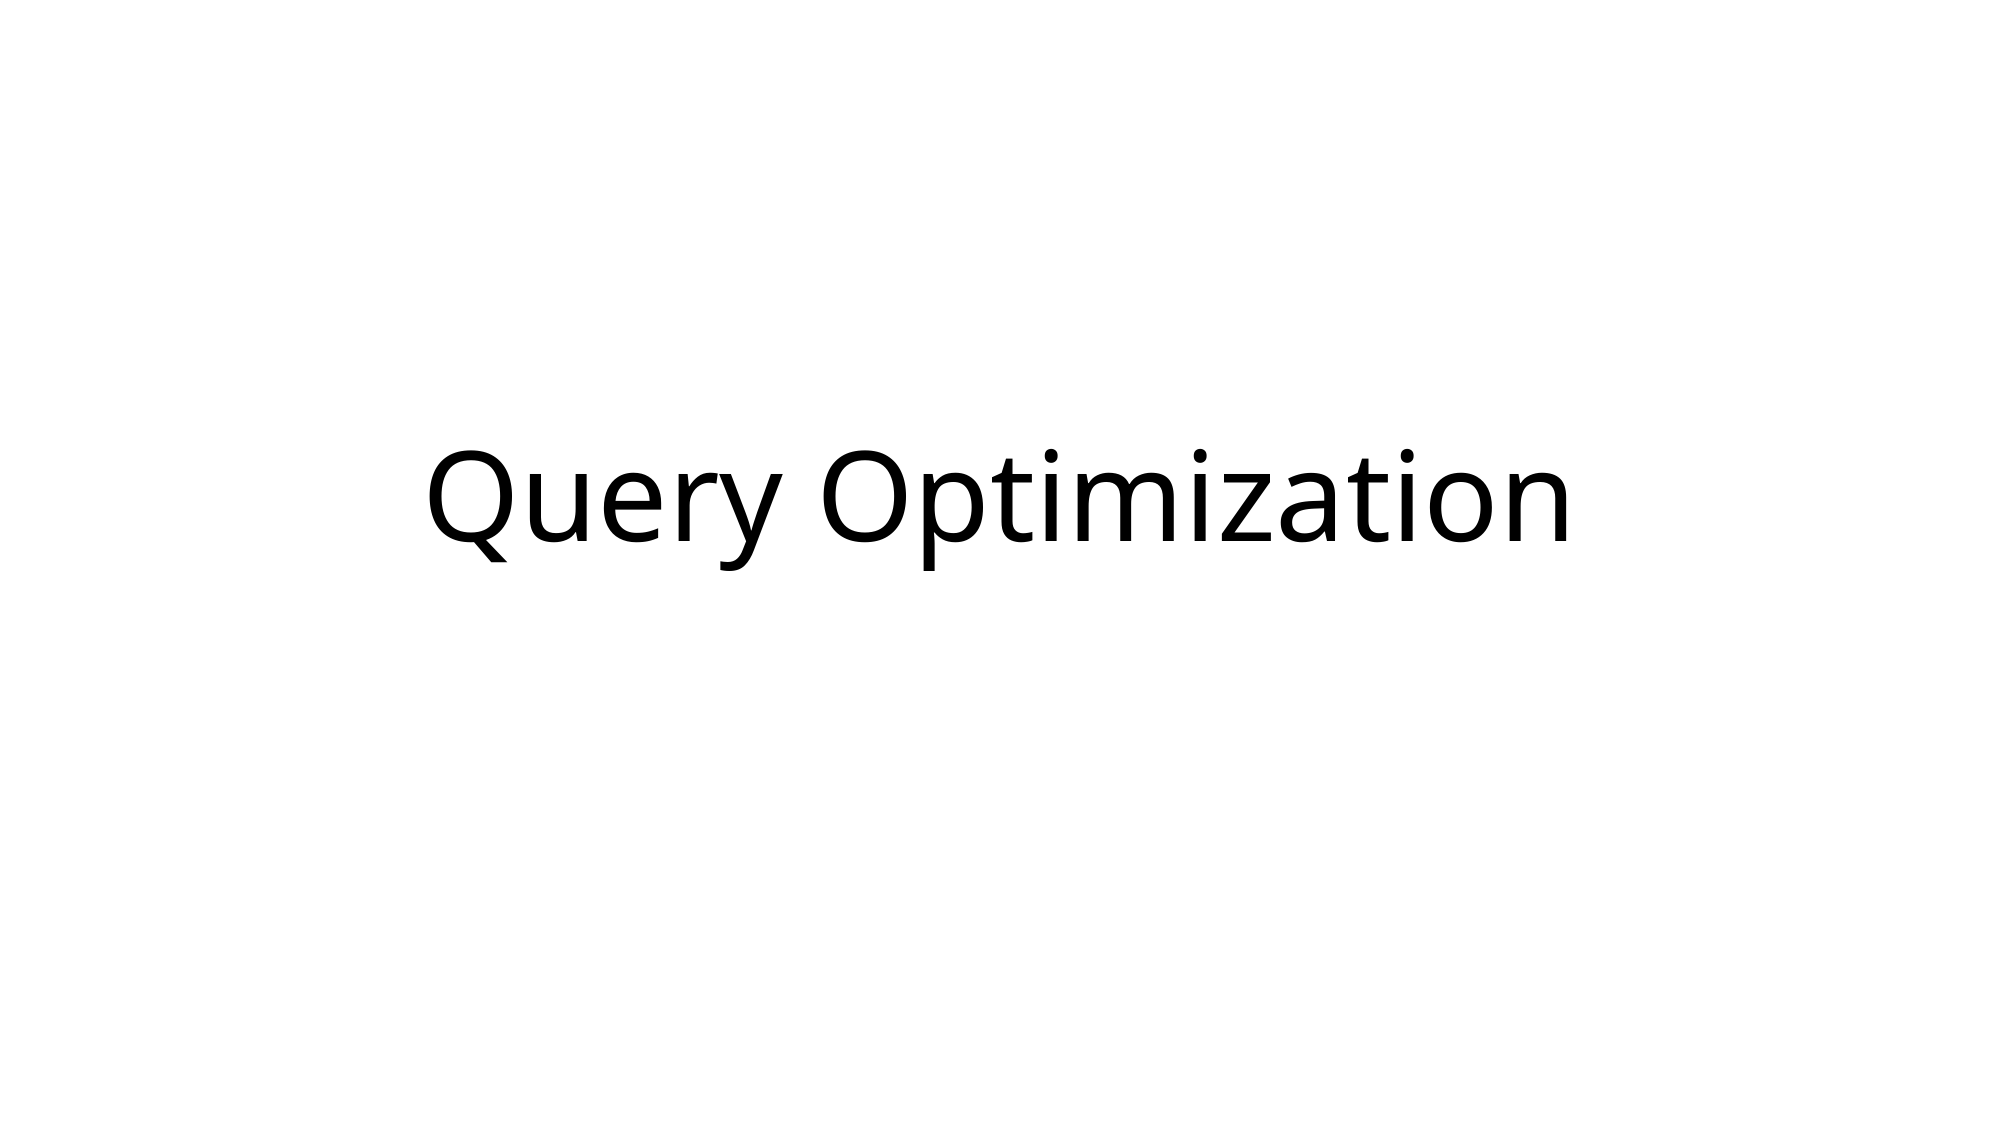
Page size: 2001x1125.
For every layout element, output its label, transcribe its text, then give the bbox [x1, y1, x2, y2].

title Query Optimization [249, 184, 1750, 576]
